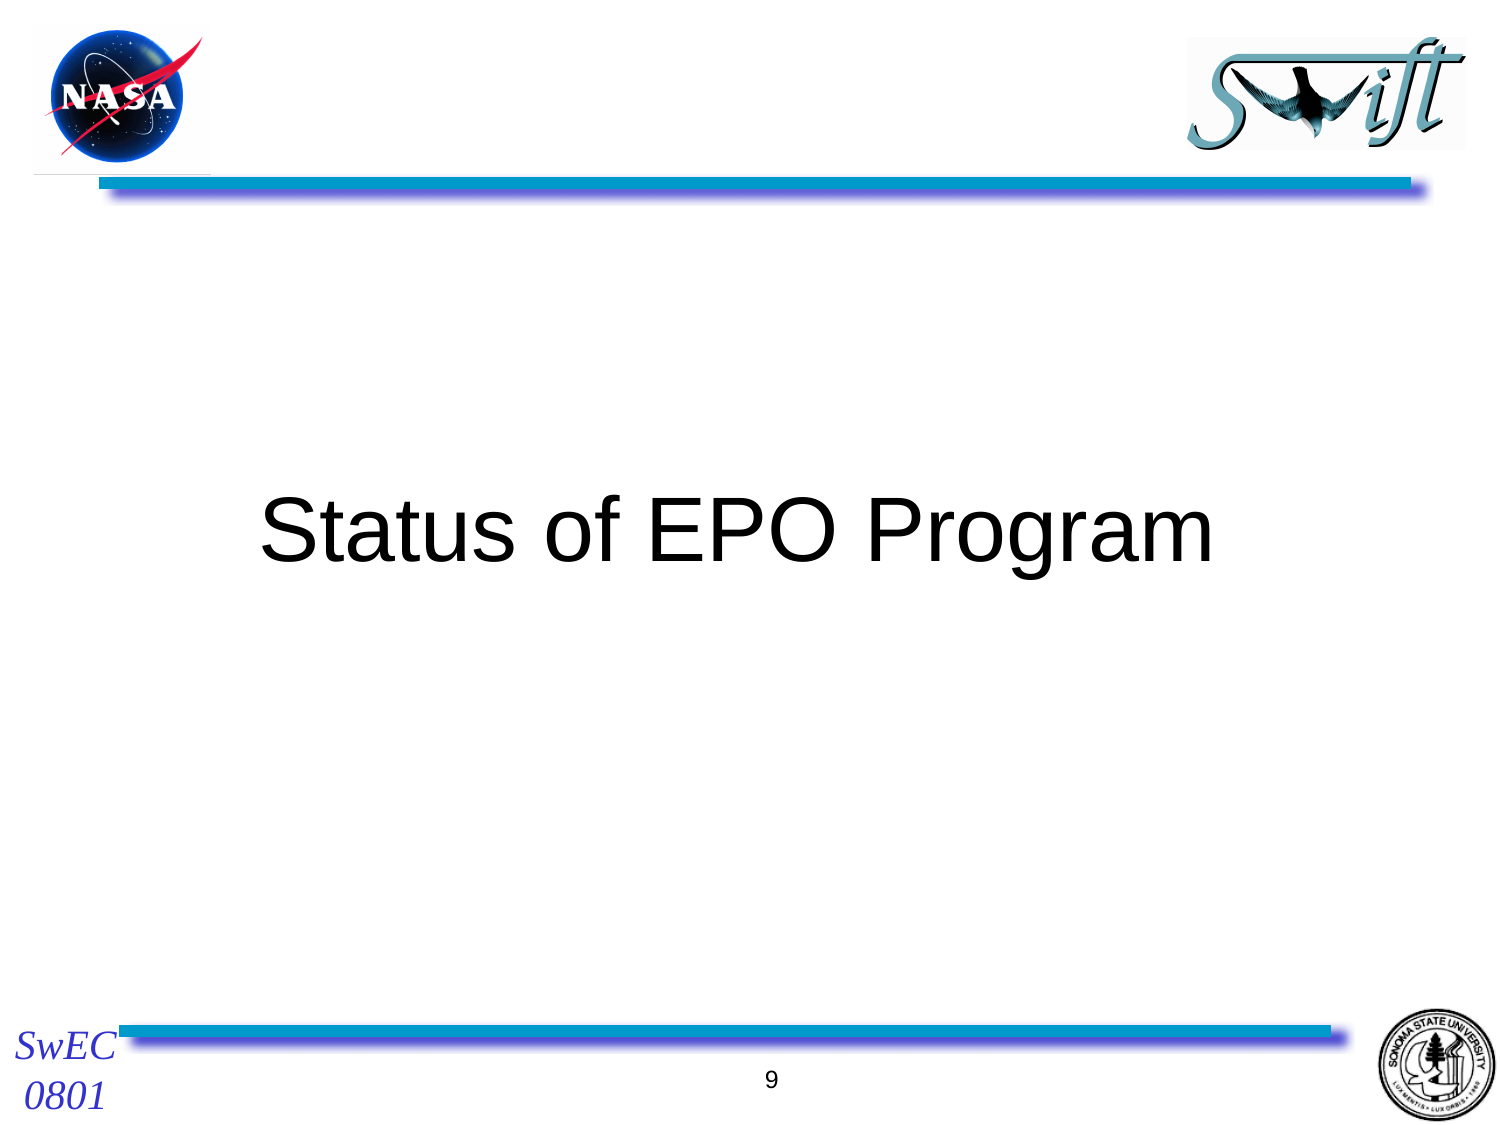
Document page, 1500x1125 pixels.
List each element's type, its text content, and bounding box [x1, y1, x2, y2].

picture [1374, 1004, 1500, 1125]
title Status of EPO Program [99, 462, 1375, 650]
picture [1187, 37, 1466, 150]
picture [33, 24, 211, 177]
